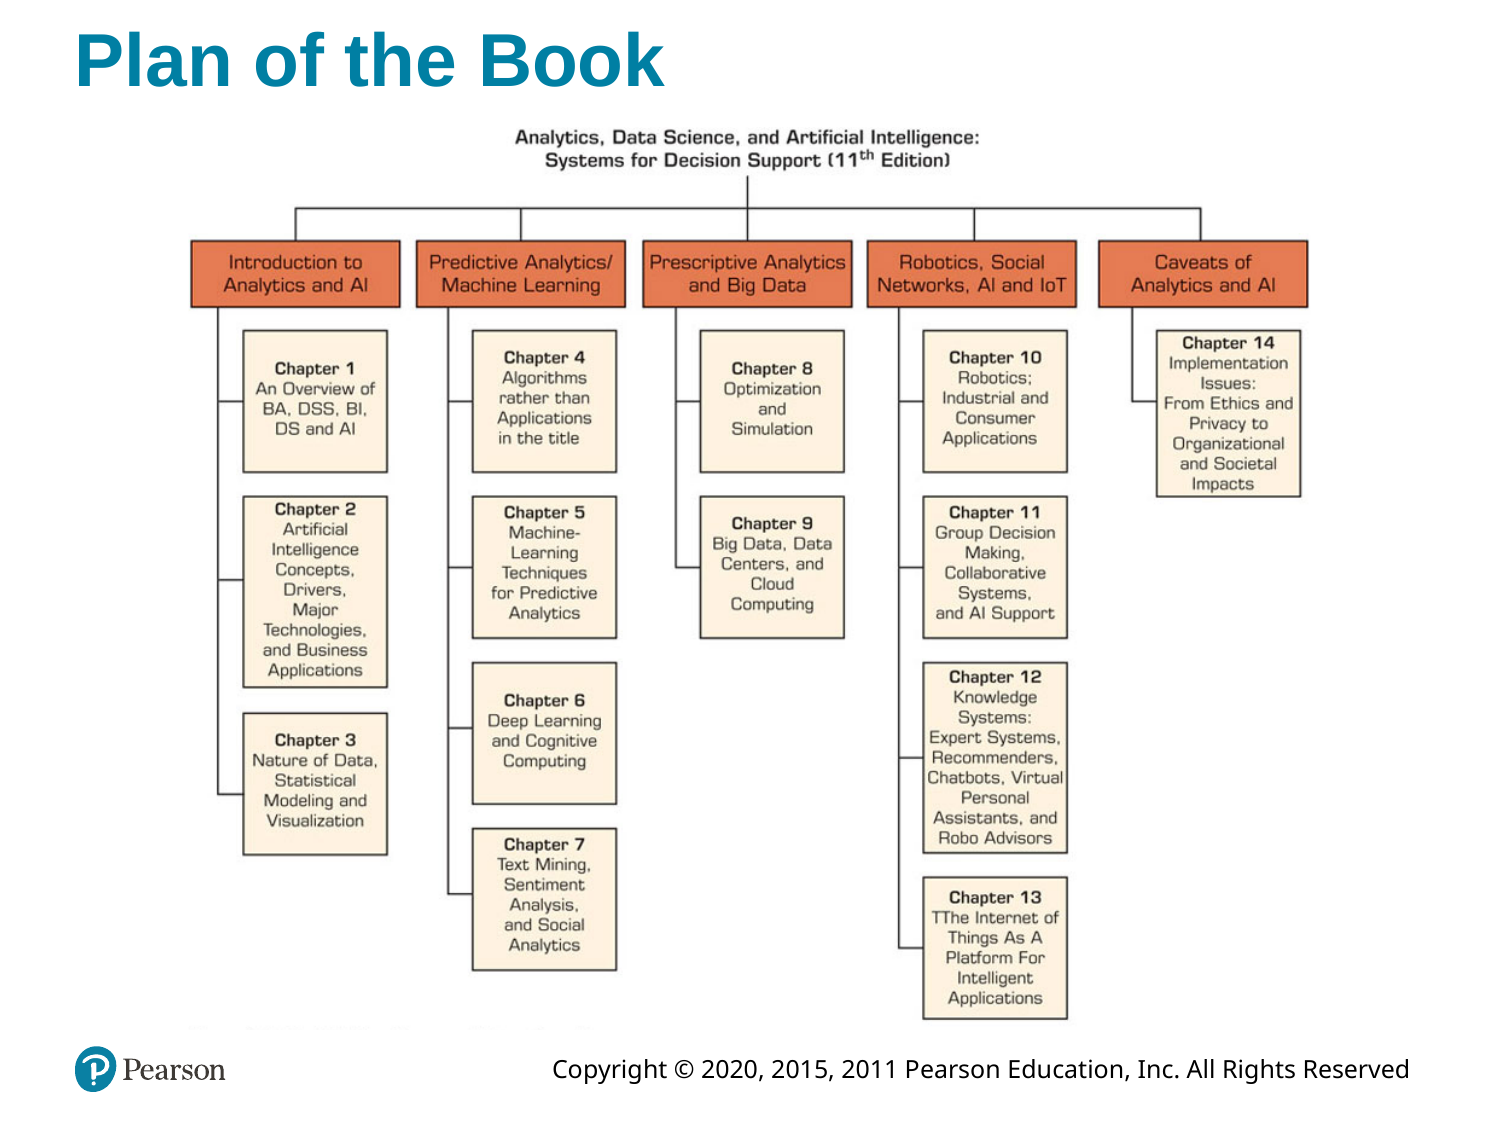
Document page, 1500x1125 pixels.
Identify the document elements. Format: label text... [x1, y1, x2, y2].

picture [188, 127, 1311, 1030]
title Plan of the Book [74, 0, 1413, 102]
